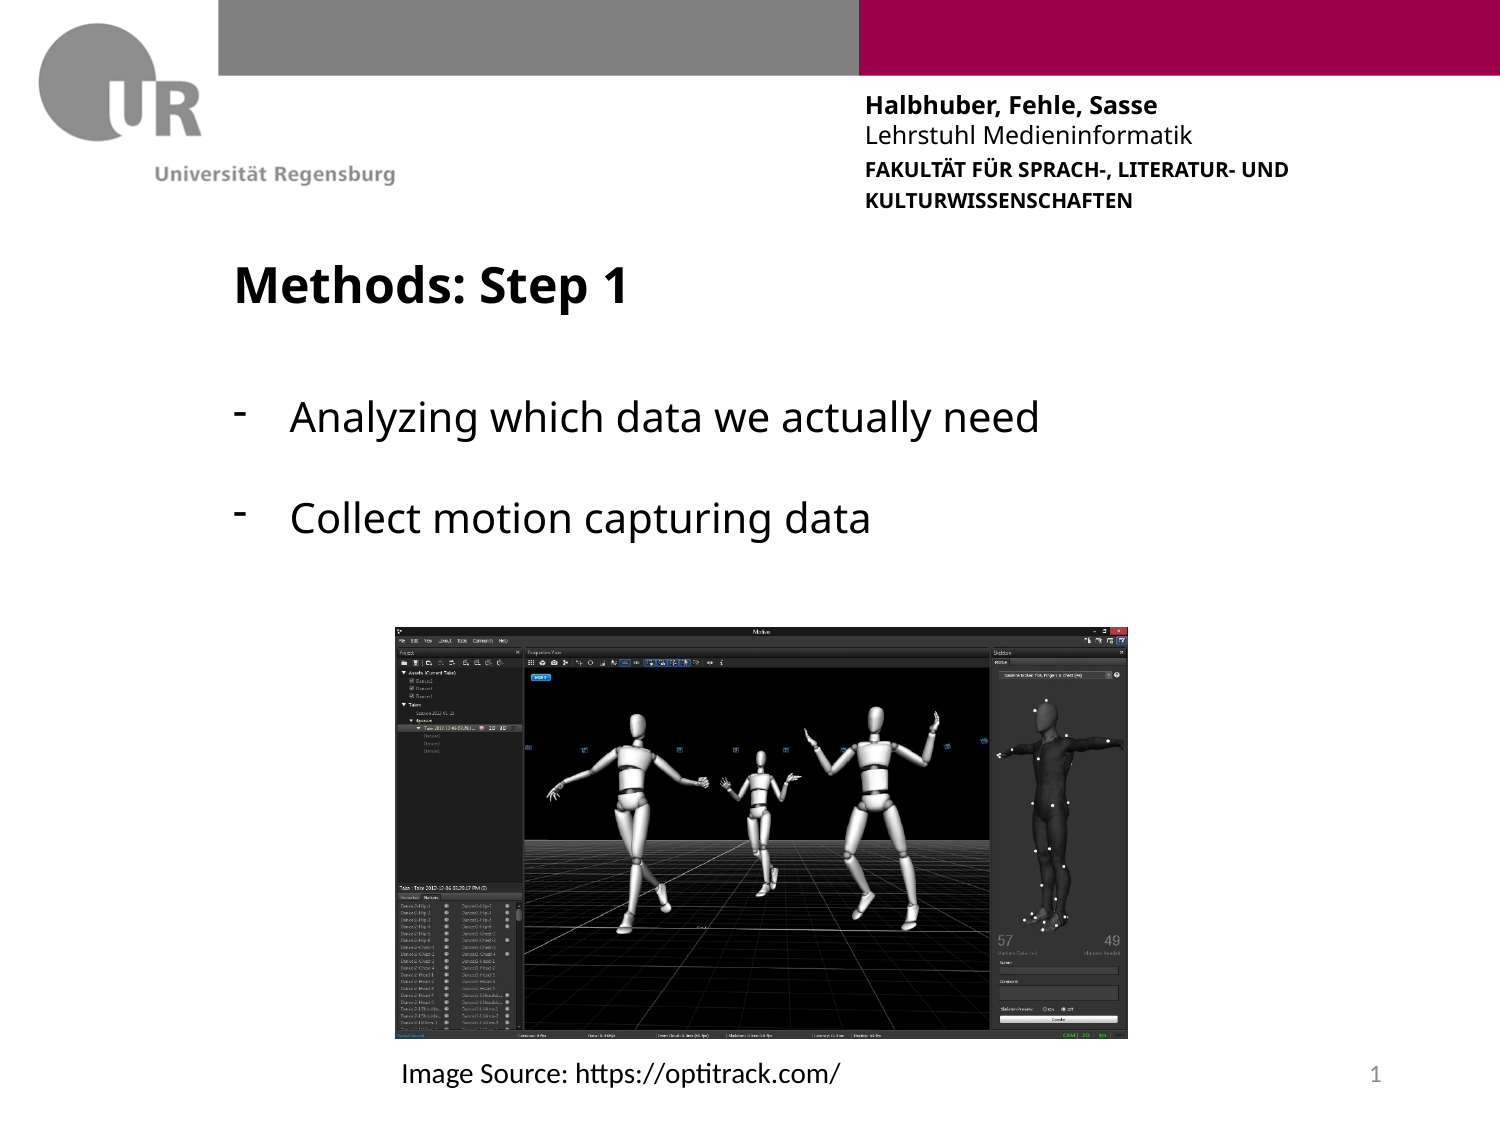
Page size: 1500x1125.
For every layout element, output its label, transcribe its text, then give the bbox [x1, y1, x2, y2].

slide_number 1 [1059, 1042, 1397, 1103]
text_box Image Source: https://optitrack.com/ [386, 1047, 856, 1098]
title Methods: Step 1 [218, 246, 1398, 361]
picture [17, 18, 419, 209]
list Analyzing which data we actually need Collect motion capturing data [218, 383, 1400, 1034]
picture [395, 626, 1128, 1039]
